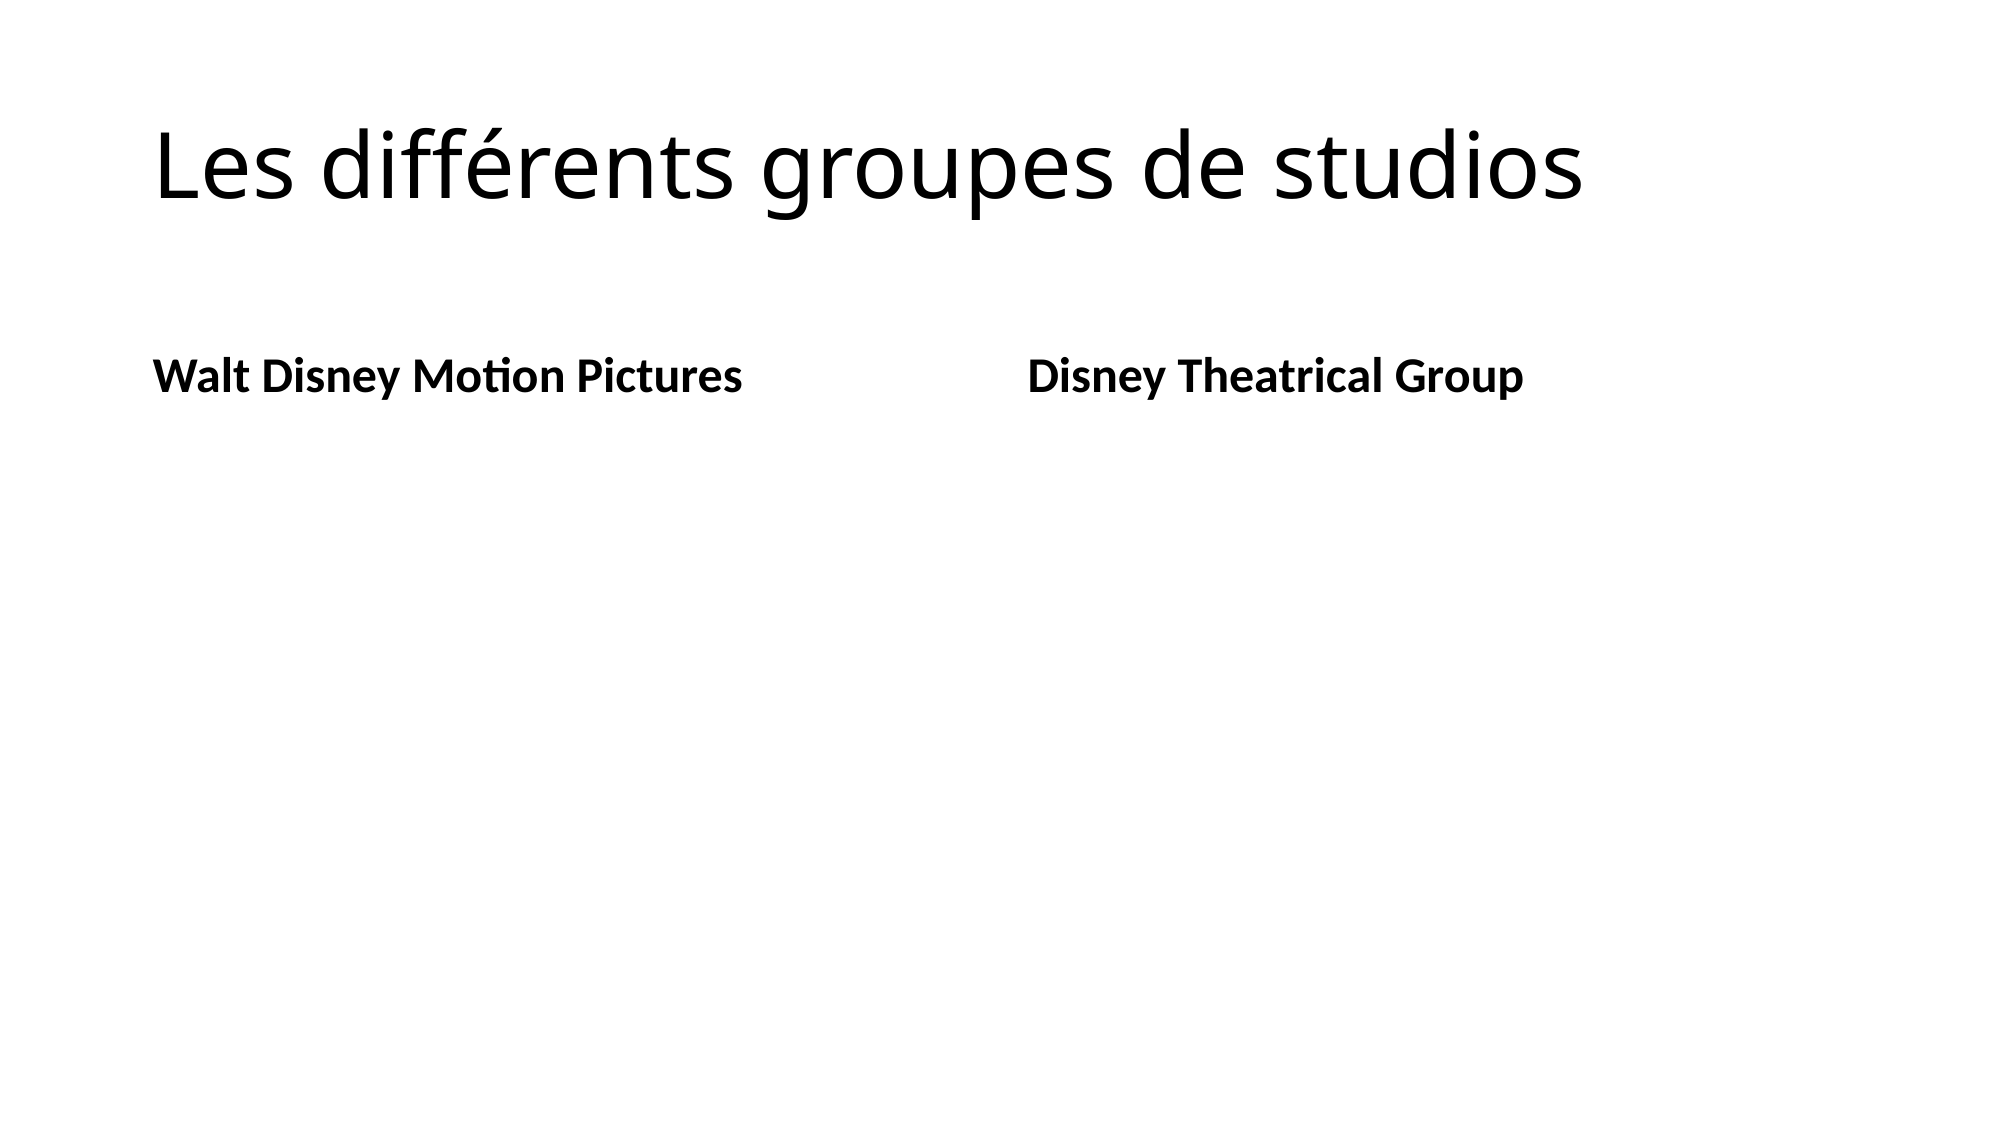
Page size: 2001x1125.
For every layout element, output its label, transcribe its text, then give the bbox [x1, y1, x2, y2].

list Walt Disney Motion Pictures [137, 275, 984, 411]
list Disney Theatrical Group [1012, 275, 1863, 411]
title Les différents groupes de studios [137, 59, 1863, 278]
